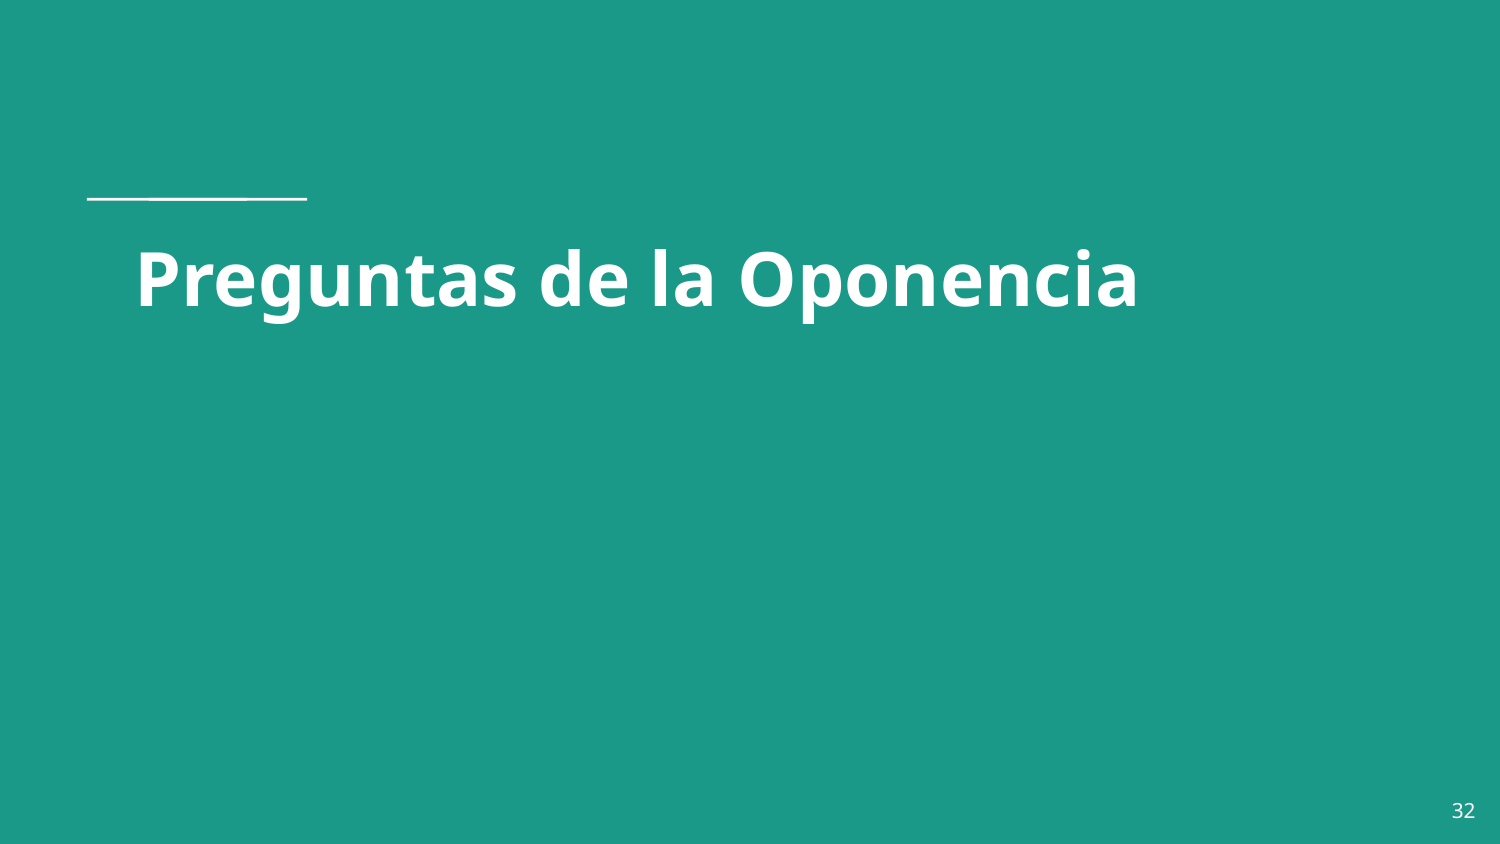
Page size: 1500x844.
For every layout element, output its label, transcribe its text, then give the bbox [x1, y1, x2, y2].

title Preguntas de la Oponencia [119, 216, 1381, 466]
slide_number 32 [1400, 779, 1491, 844]
